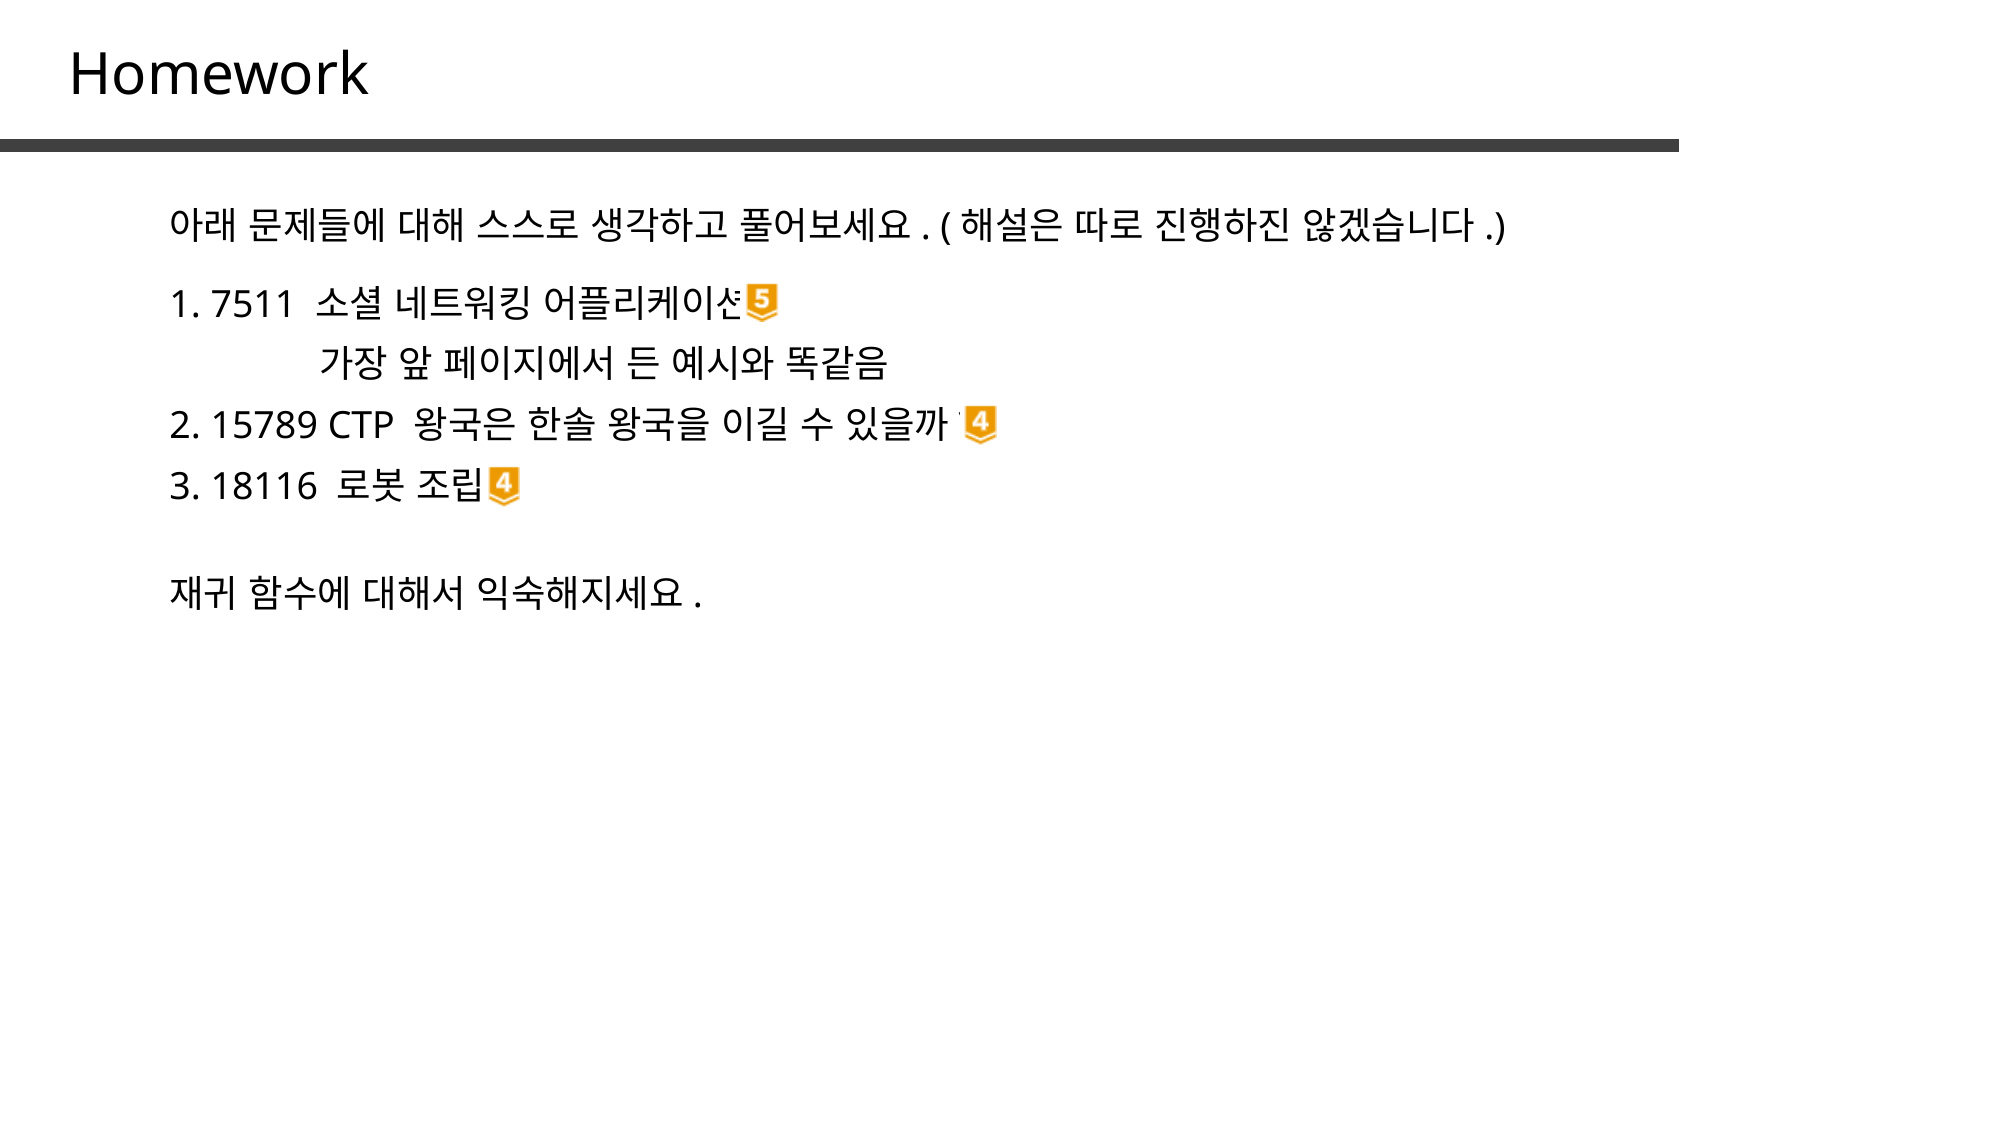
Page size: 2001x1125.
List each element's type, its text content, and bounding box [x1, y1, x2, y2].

text_box 가장 앞 페이지에서 든 예시와 똑같음 [154, 333, 1558, 393]
text_box 재귀 함수에 대해서 익숙해지세요. [154, 562, 1558, 623]
text_box Homework [53, 29, 385, 114]
text_box 2. 15789 CTP 왕국은 한솔 왕국을 이길 수 있을까? [154, 393, 1558, 454]
picture [960, 400, 997, 446]
picture [740, 278, 780, 322]
text_box 1. 7511 소셜 네트워킹 어플리케이션 [154, 272, 1558, 333]
picture [484, 461, 521, 508]
text_box 3. 18116 로봇 조립 [154, 454, 1558, 514]
text_box 아래 문제들에 대해 스스로 생각하고 풀어보세요. (해설은 따로 진행하진 않겠습니다.) [154, 195, 1558, 255]
